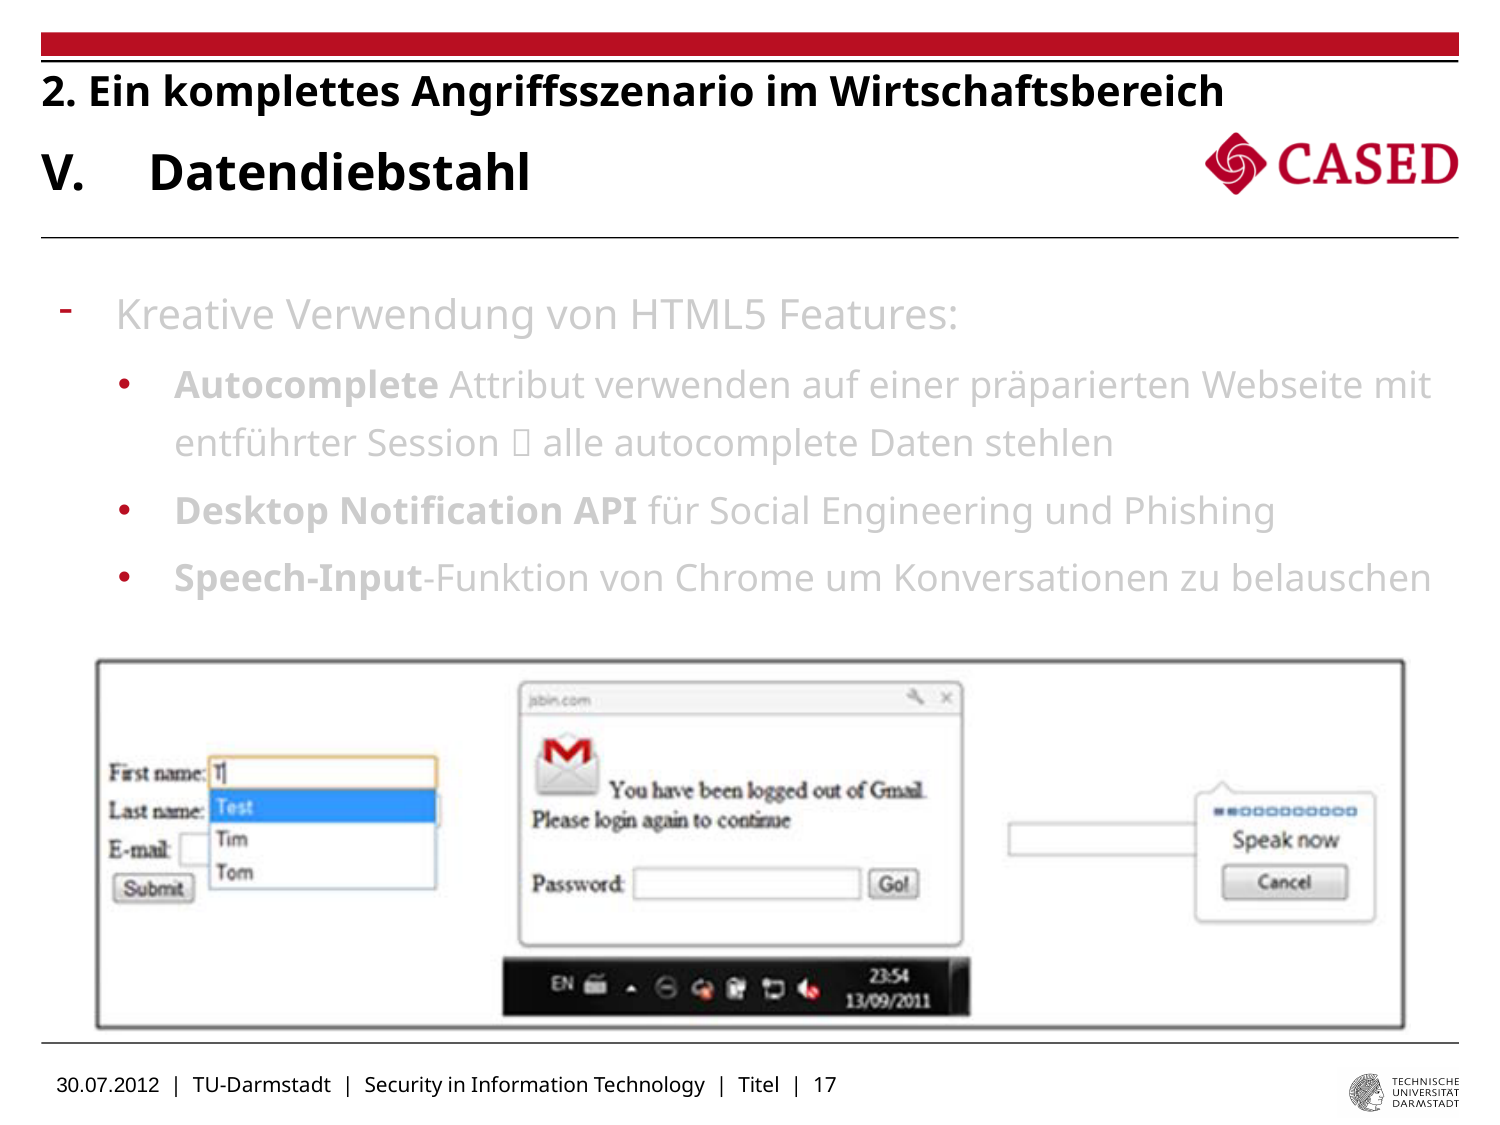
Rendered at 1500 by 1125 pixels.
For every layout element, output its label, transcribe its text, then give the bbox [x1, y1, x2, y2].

text_box 2. Ein komplettes Angriffsszenario im Wirtschaftsbereich [41, 66, 1412, 114]
picture [1229, 131, 1459, 196]
list Kreative Verwendung von HTML5 Features: Autocomplete Attribut verwenden auf einer präparierten Webseite mit entführter Session  alle autocomplete Daten stehlen Desktop Notification API für Social Engineering und Phishing Speech-Input-Funktion von Chrome um Konversationen zu belauschen [58, 265, 1500, 1036]
picture [1337, 1067, 1459, 1118]
title Datendiebstahl [41, 101, 1229, 240]
picture [93, 656, 1411, 1036]
